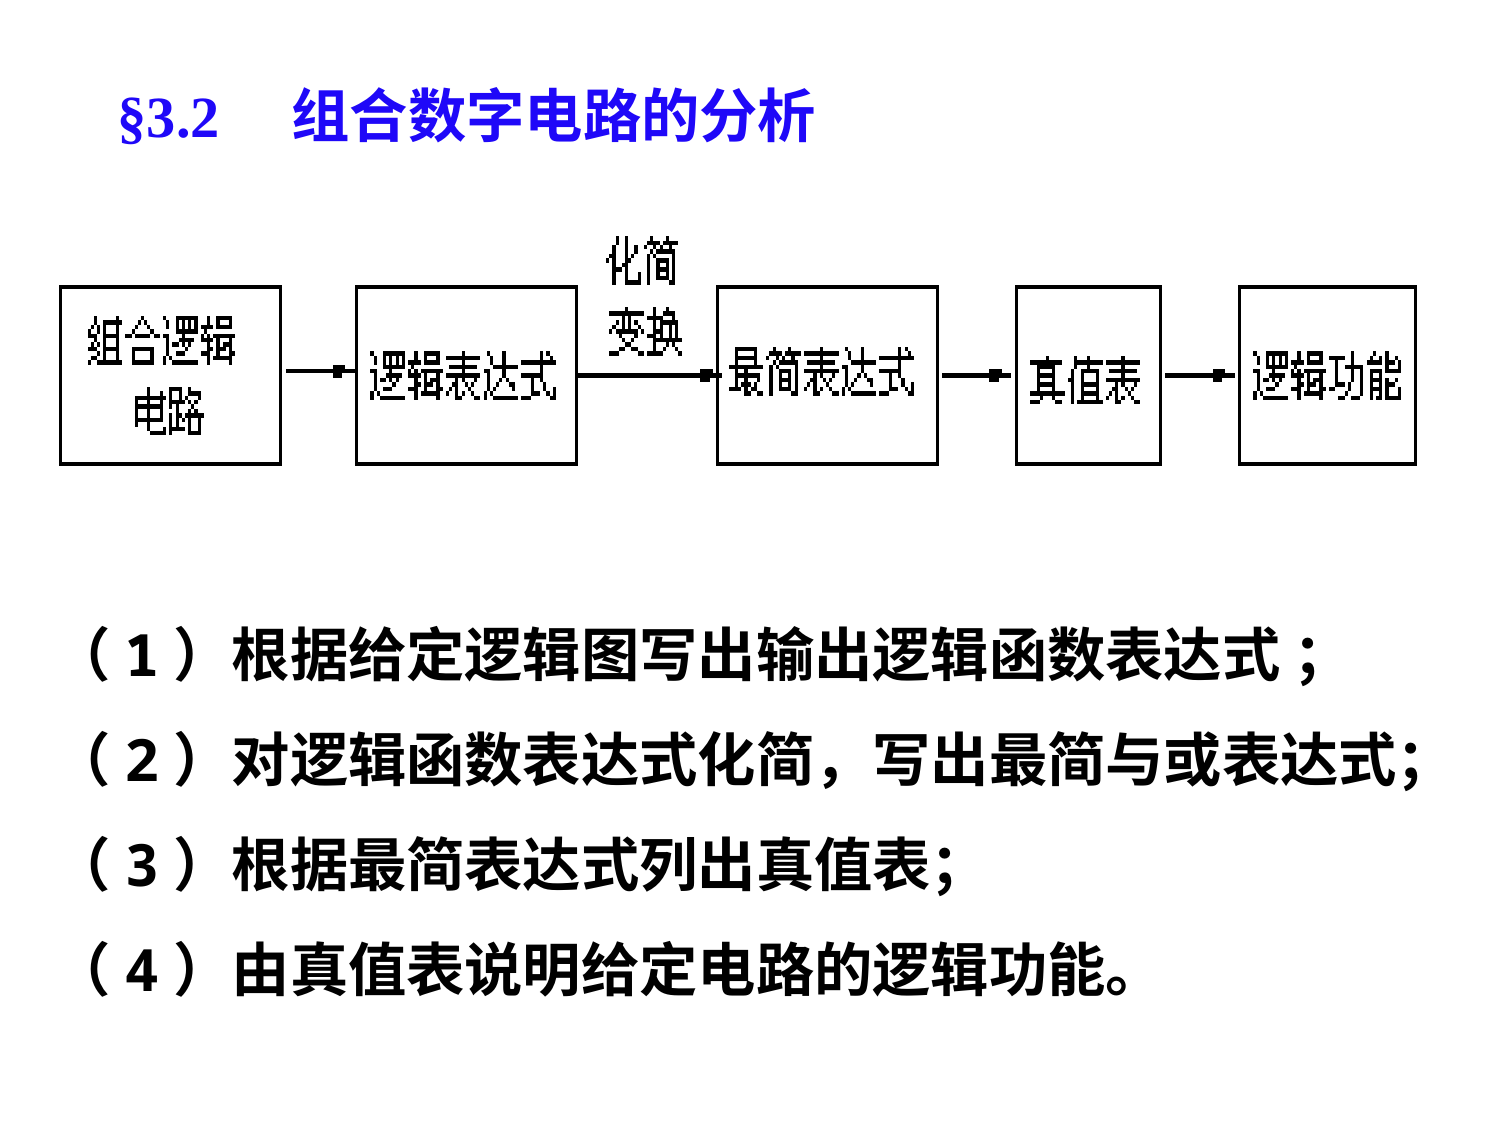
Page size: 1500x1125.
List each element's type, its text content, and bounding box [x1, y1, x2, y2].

text_box （1）根据给定逻辑图写出输出逻辑函数表达式 ； （2）对逻辑函数表达式化简，写出最简与或表达式； （3）根据最简表达式列出真值表； （4）由真值表说明给定电路的逻辑功能。 [37, 575, 1475, 1011]
title §3.2 组合数字电路的分析 [102, 70, 1025, 158]
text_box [41, 210, 1455, 499]
